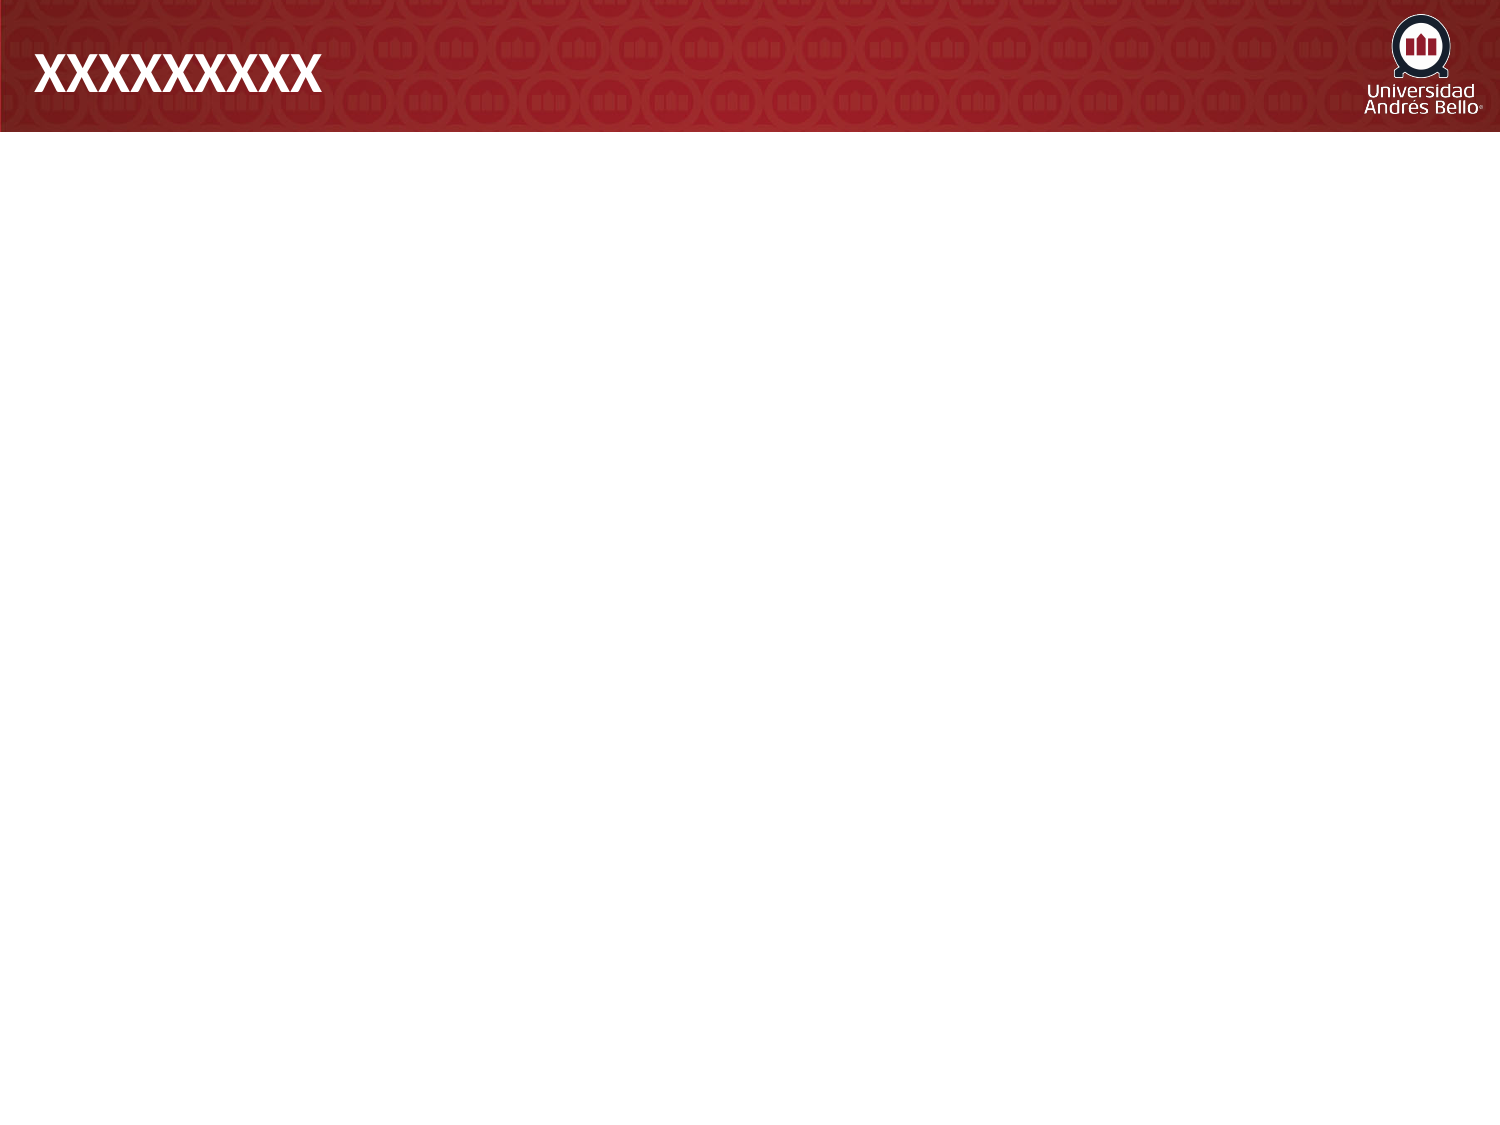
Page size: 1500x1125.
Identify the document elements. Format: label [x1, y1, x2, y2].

picture [0, 0, 1500, 132]
